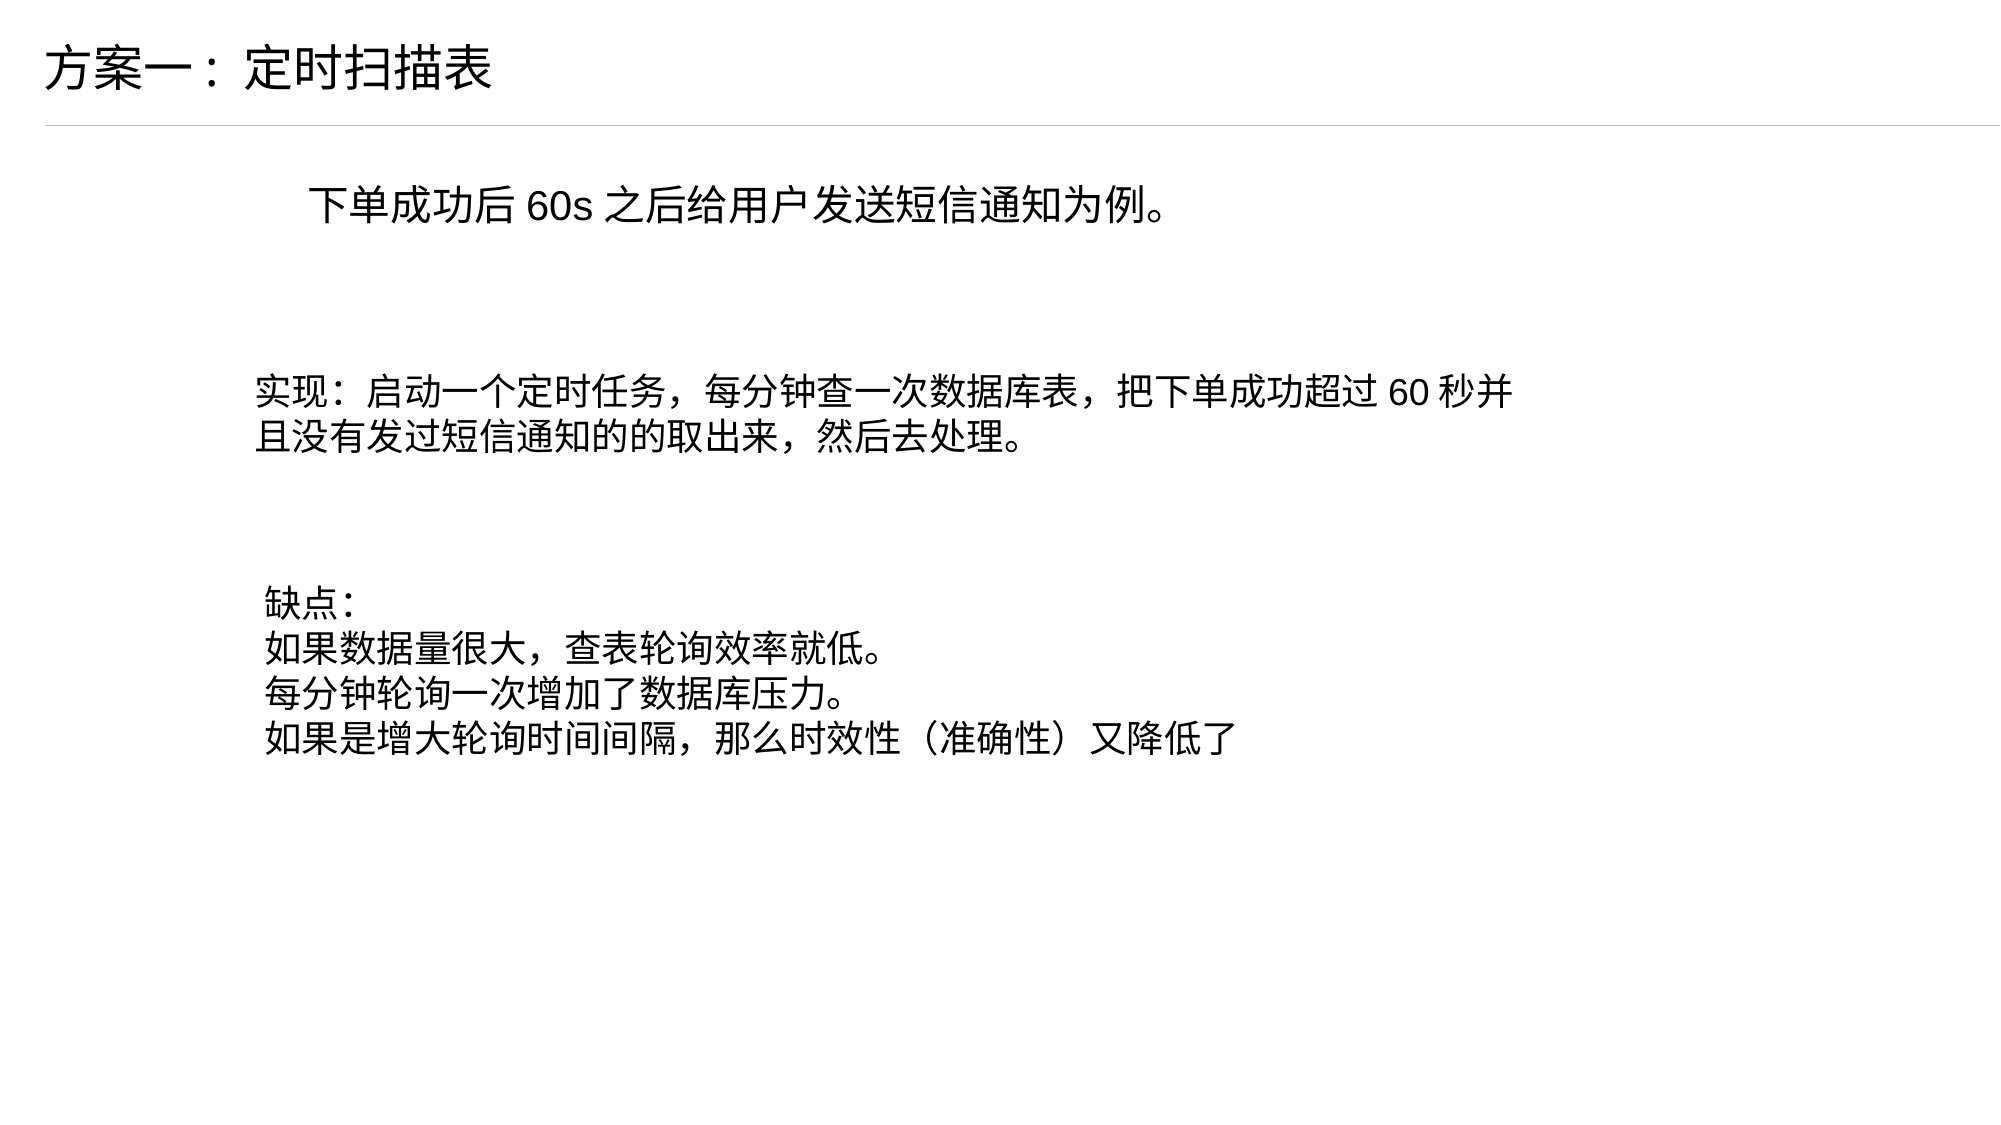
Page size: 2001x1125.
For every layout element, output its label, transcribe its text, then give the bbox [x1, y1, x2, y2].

text_box 实现：启动一个定时任务，每分钟查一次数据库表，把下单成功超过60秒并且没有发过短信通知的的取出来，然后去处理。 [239, 360, 1560, 466]
text_box 下单成功后60s之后给用户发送短信通知为例。 [292, 171, 1652, 287]
text_box 方案一: 定时扫描表 [28, 28, 1652, 104]
text_box 缺点： 如果数据量很大，查表轮询效率就低。 每分钟轮询一次增加了数据库压力。 如果是增大轮询时间间隔，那么时效性（准确性）又降低了 [249, 572, 1534, 768]
